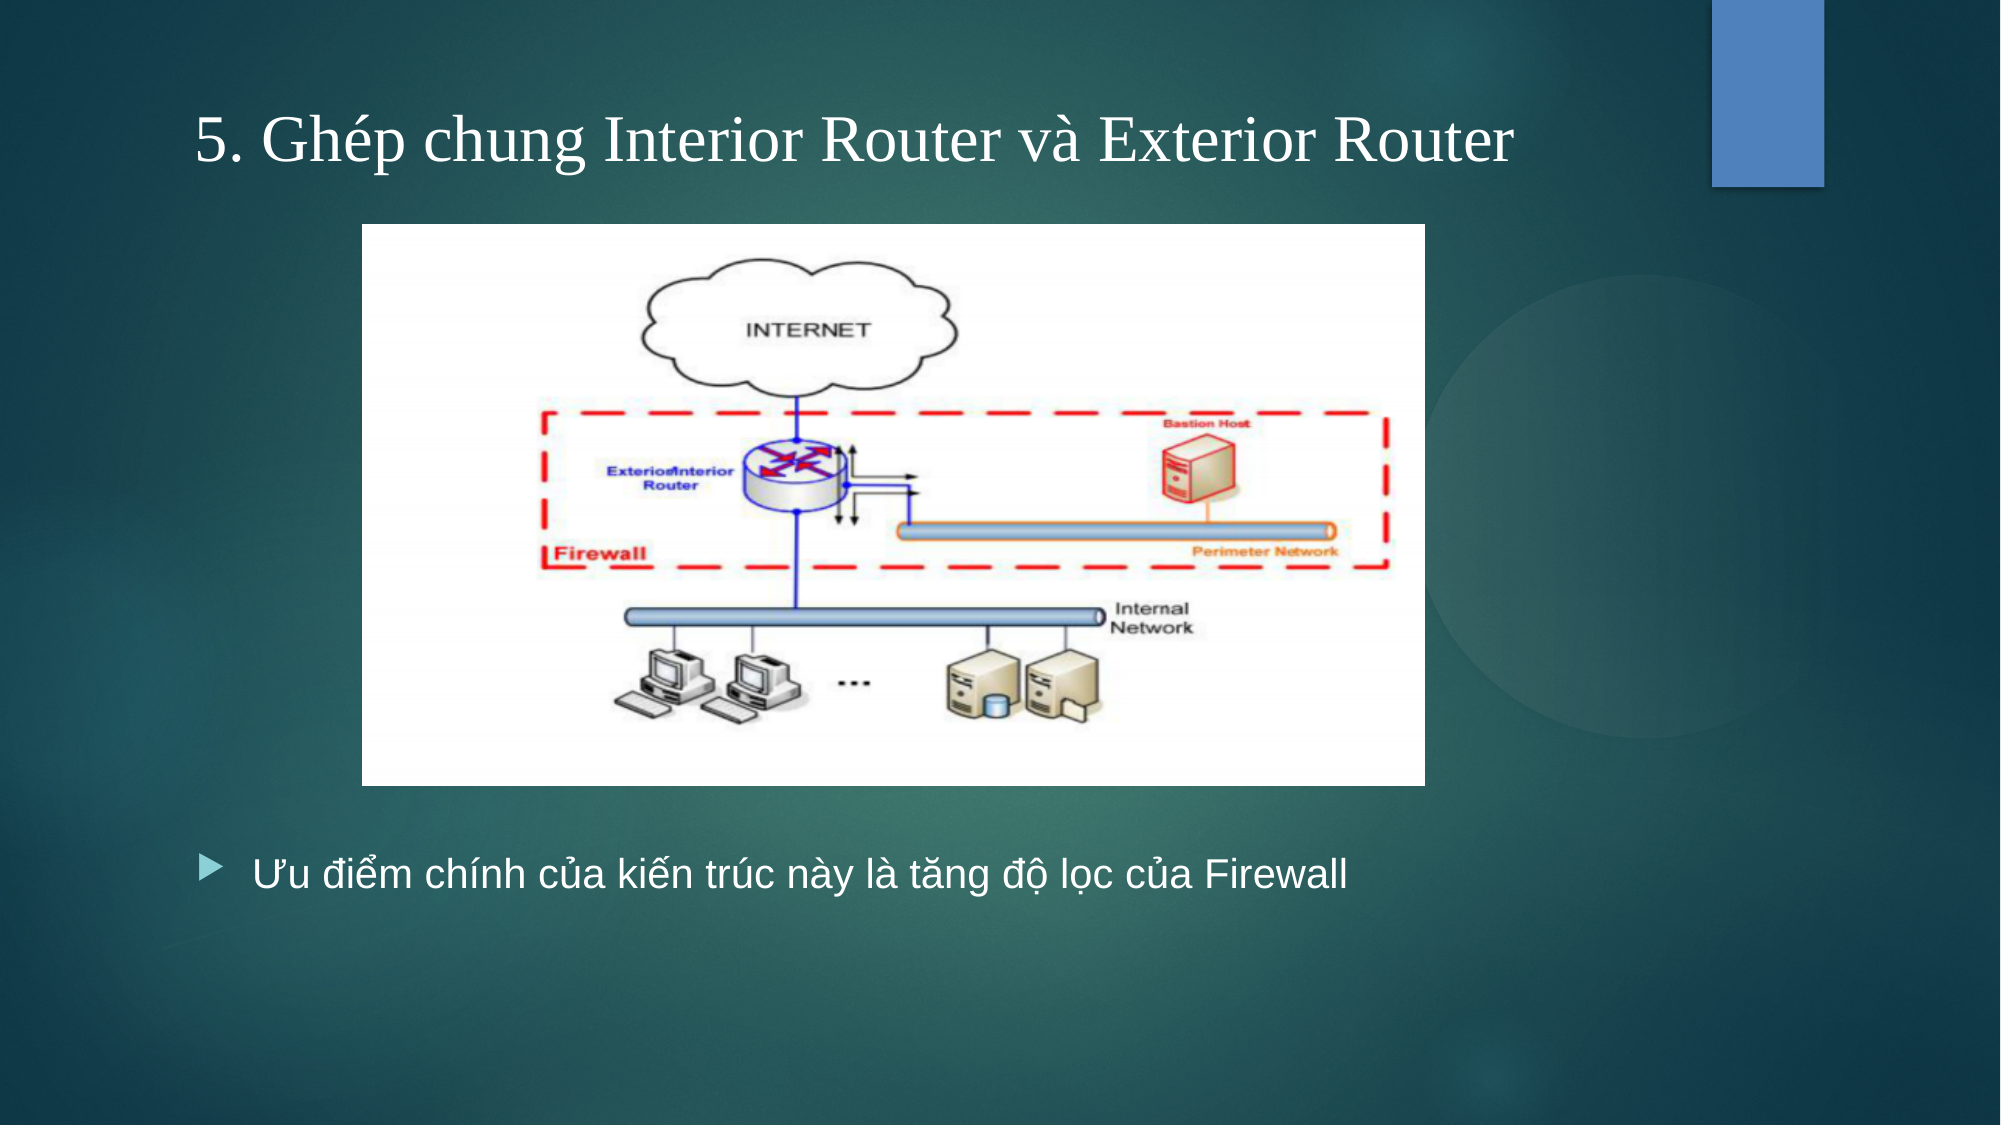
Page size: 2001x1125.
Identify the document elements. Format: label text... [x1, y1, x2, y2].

text_box Ưu điểm chính của kiến trúc này là tăng độ lọc của Firewall [180, 189, 1775, 974]
table_header 5. Ghép chung Interior Router và Exterior Router [180, 94, 1662, 184]
picture [0, 0, 2001, 1125]
